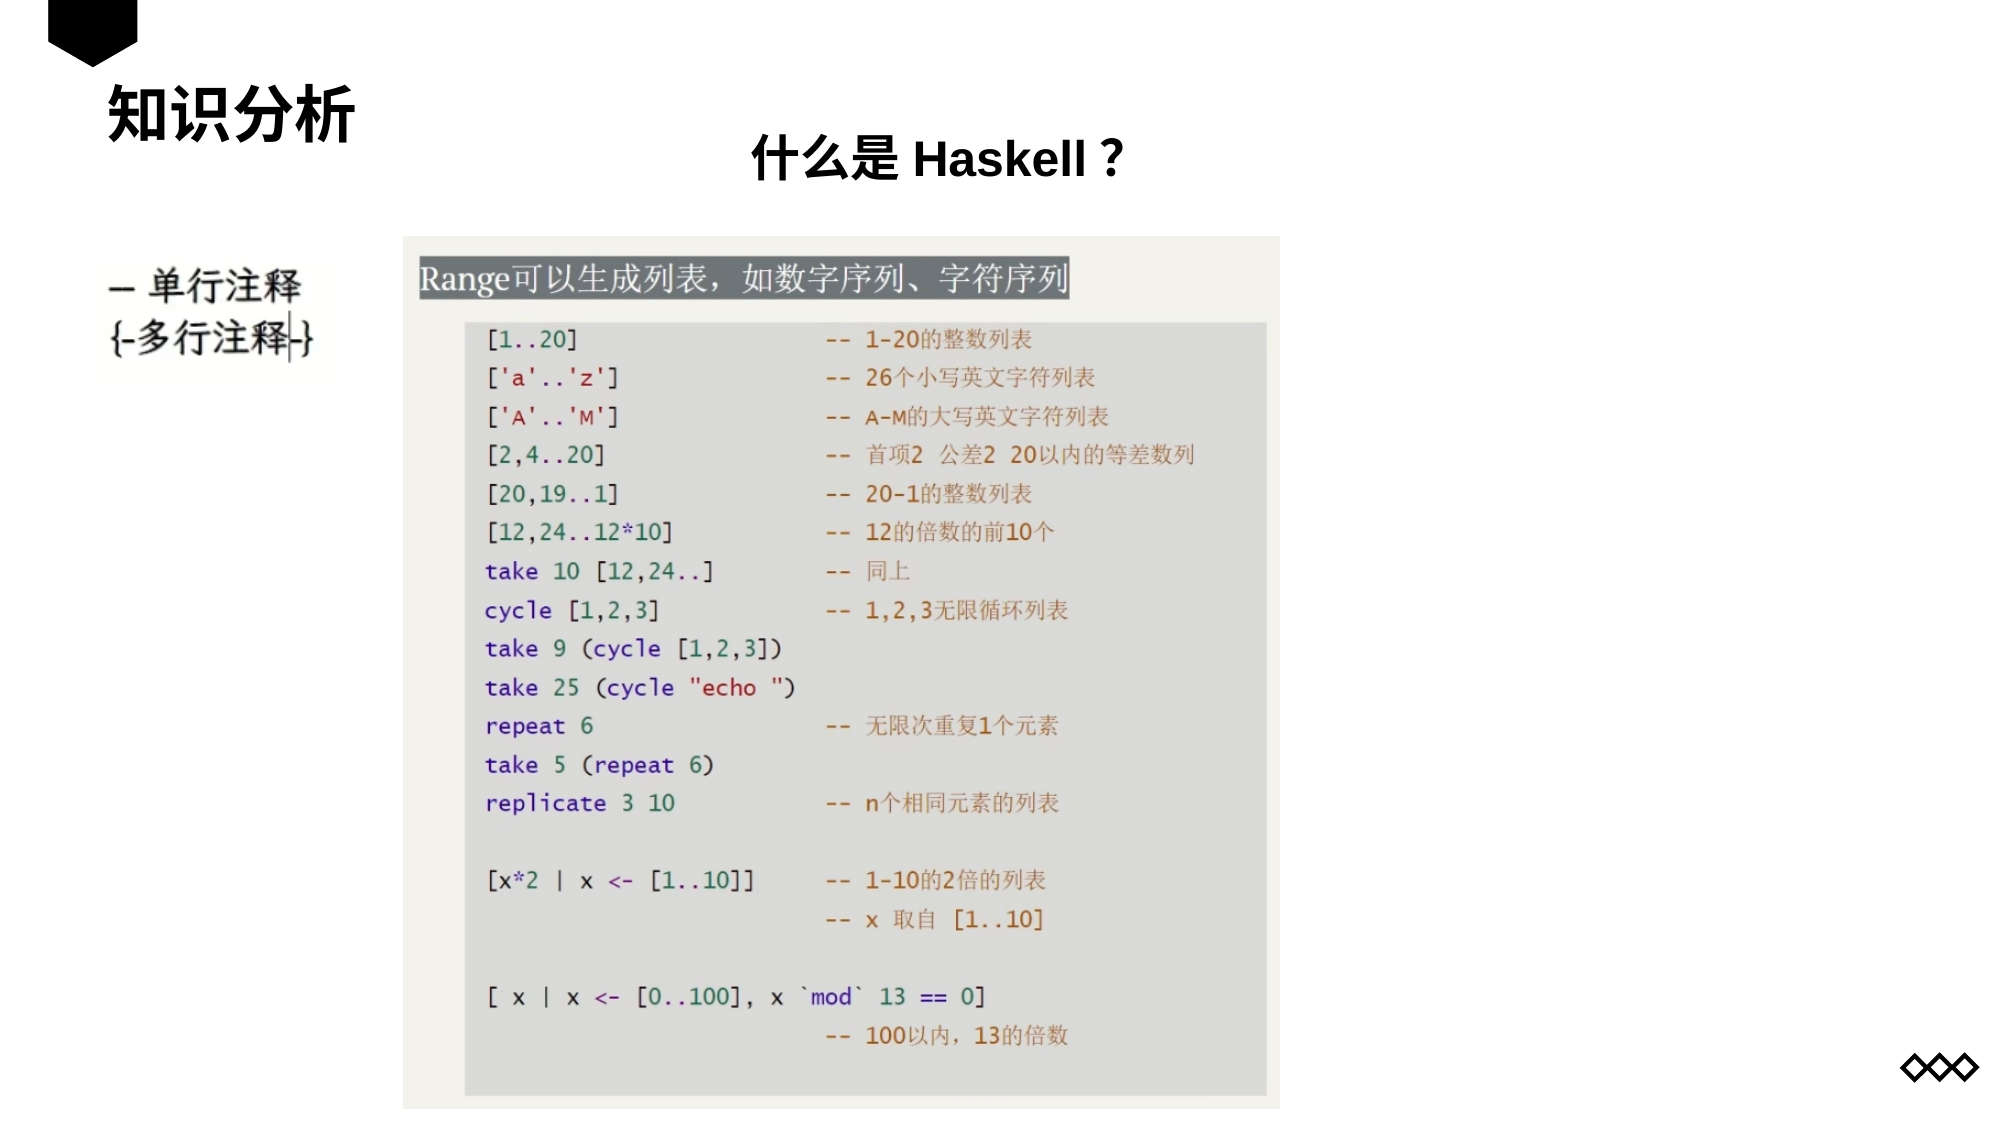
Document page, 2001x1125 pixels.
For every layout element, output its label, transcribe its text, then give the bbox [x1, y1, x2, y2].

text_box [48, 0, 138, 67]
text_box 知识分析 [92, 67, 1015, 158]
text_box 什么是Haskell？ [735, 119, 1165, 194]
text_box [1902, 1054, 1977, 1081]
picture [92, 259, 339, 387]
picture [403, 236, 1280, 1109]
